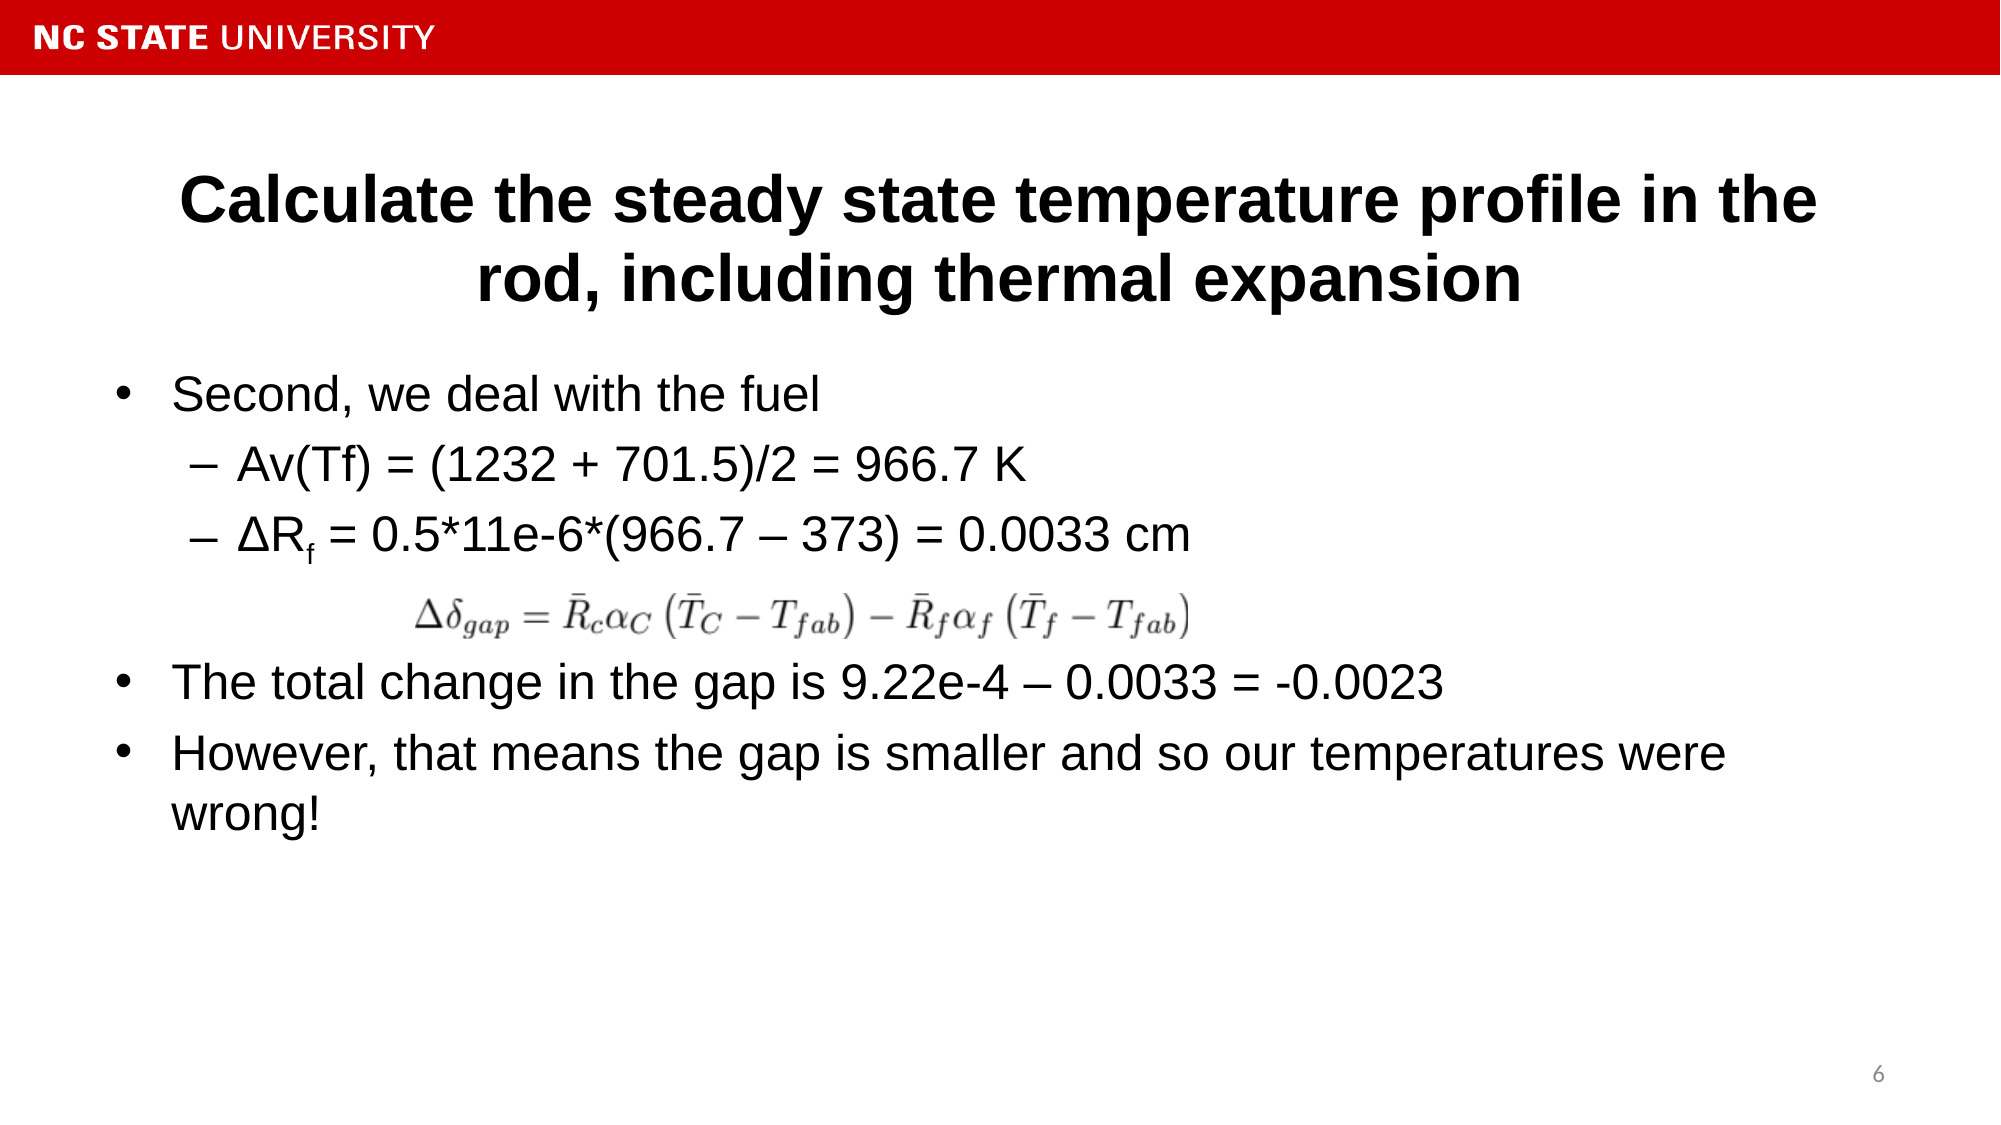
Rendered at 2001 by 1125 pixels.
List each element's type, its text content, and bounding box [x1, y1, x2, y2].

list Second, we deal with the fuel Av(Tf) = (1232 + 701.5)/2 = 966.7 K ΔRf = 0.5*11e-6*(966.7 – 373) = 0.0033 cm The total change in the gap is 9.22e-4 – 0.0033 = -0.0023 However, that means the gap is smaller and so our temperatures were wrong! [99, 354, 1900, 1005]
slide_number 6 [1433, 1042, 1900, 1103]
picture [414, 592, 1189, 640]
picture [0, 0, 2000, 75]
title Calculate the steady state temperature profile in the rod, including thermal expansion [99, 147, 1900, 323]
